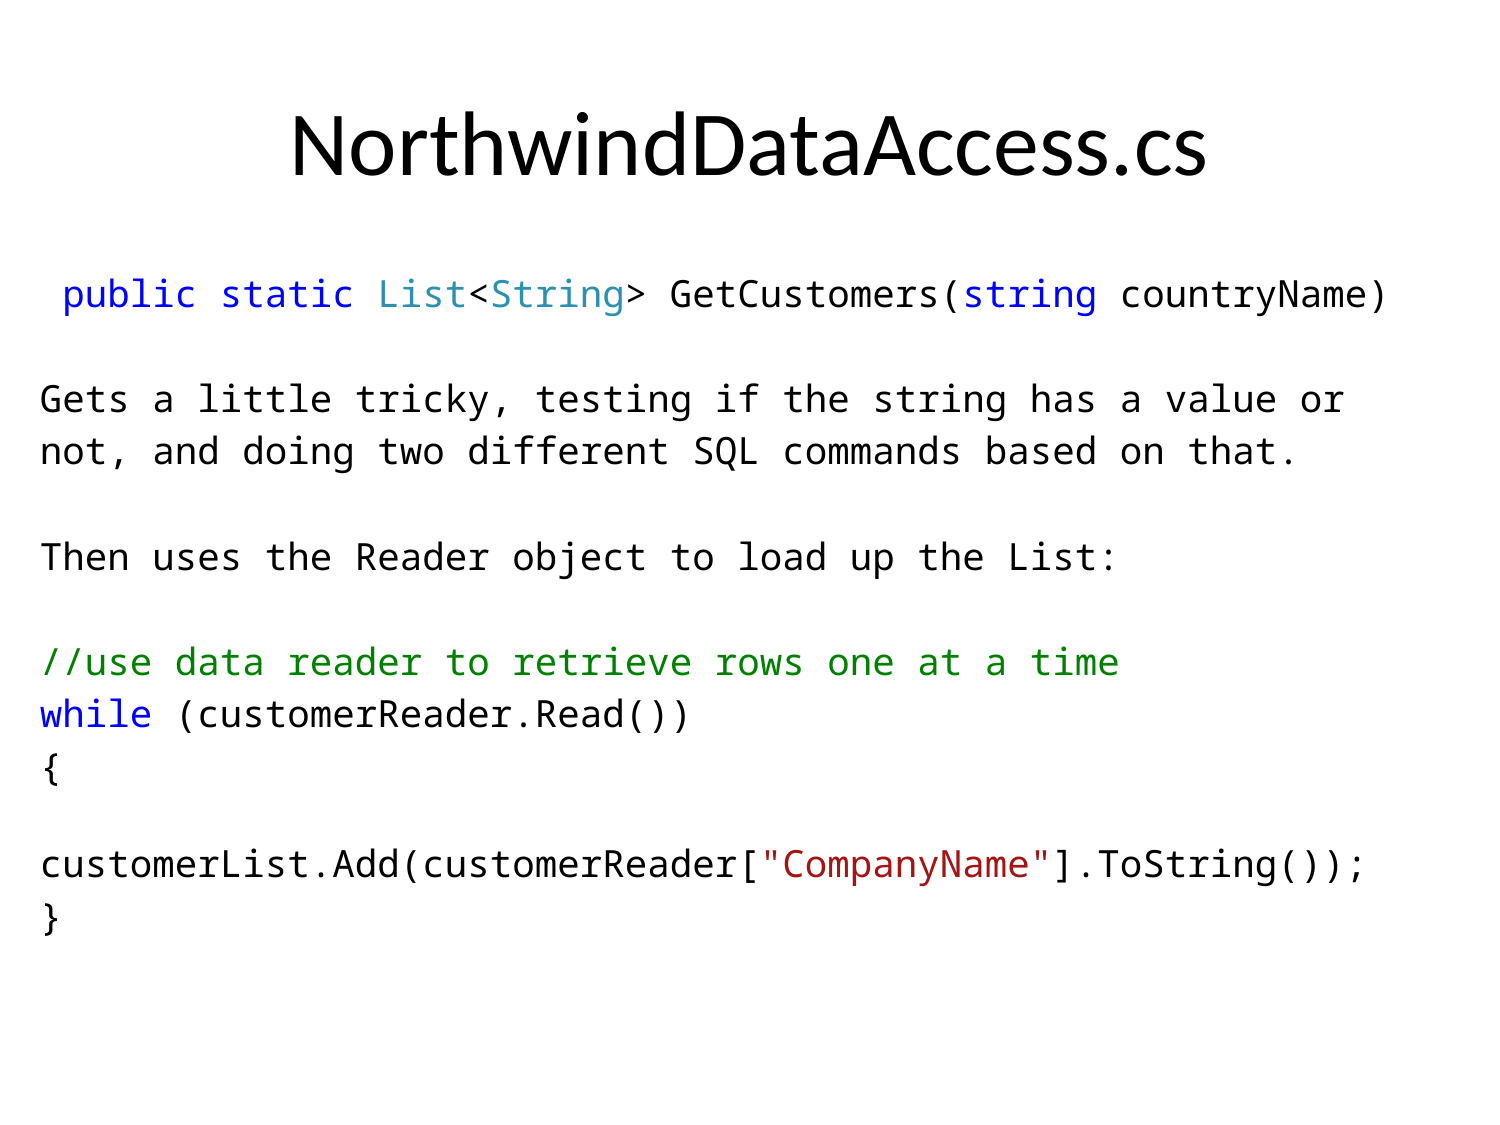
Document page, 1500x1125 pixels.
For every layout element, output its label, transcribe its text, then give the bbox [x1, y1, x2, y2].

title NorthwindDataAccess.cs [75, 45, 1425, 233]
list public static List<String> GetCustomers(string countryName) Gets a little tricky, testing if the string has a value or not, and doing two different SQL commands based on that. Then uses the Reader object to load up the List: //use data reader to retrieve rows one at a time while (customerReader.Read()) { customerList.Add(customerReader["CompanyName"].ToString()); } [24, 262, 1463, 1005]
